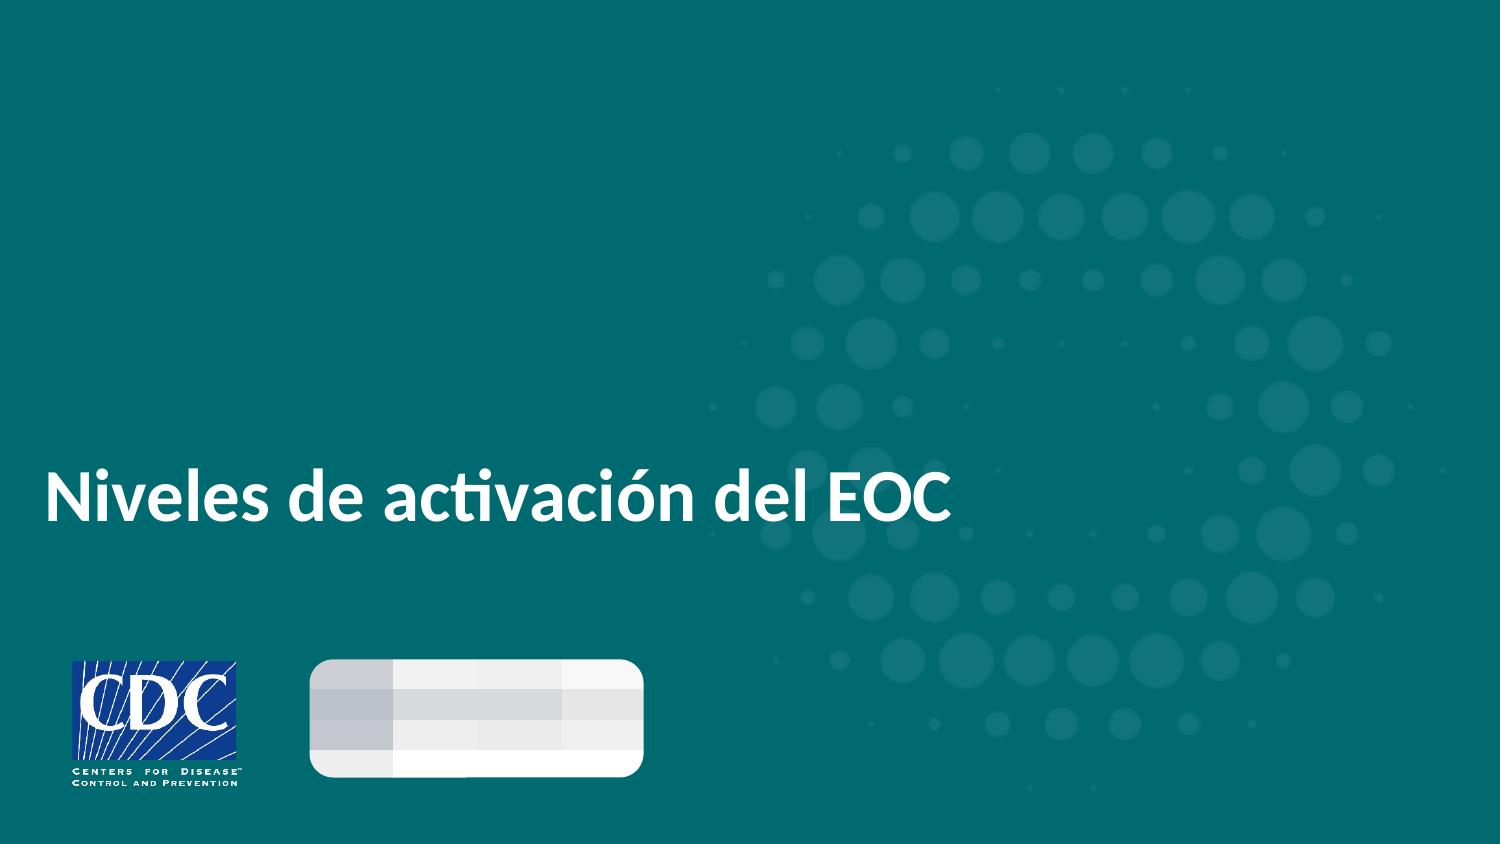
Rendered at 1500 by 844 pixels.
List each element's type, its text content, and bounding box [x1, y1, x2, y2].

picture [72, 661, 236, 760]
picture [72, 762, 242, 786]
picture [709, 82, 1446, 797]
title Niveles de activación del EOC [29, 400, 704, 544]
